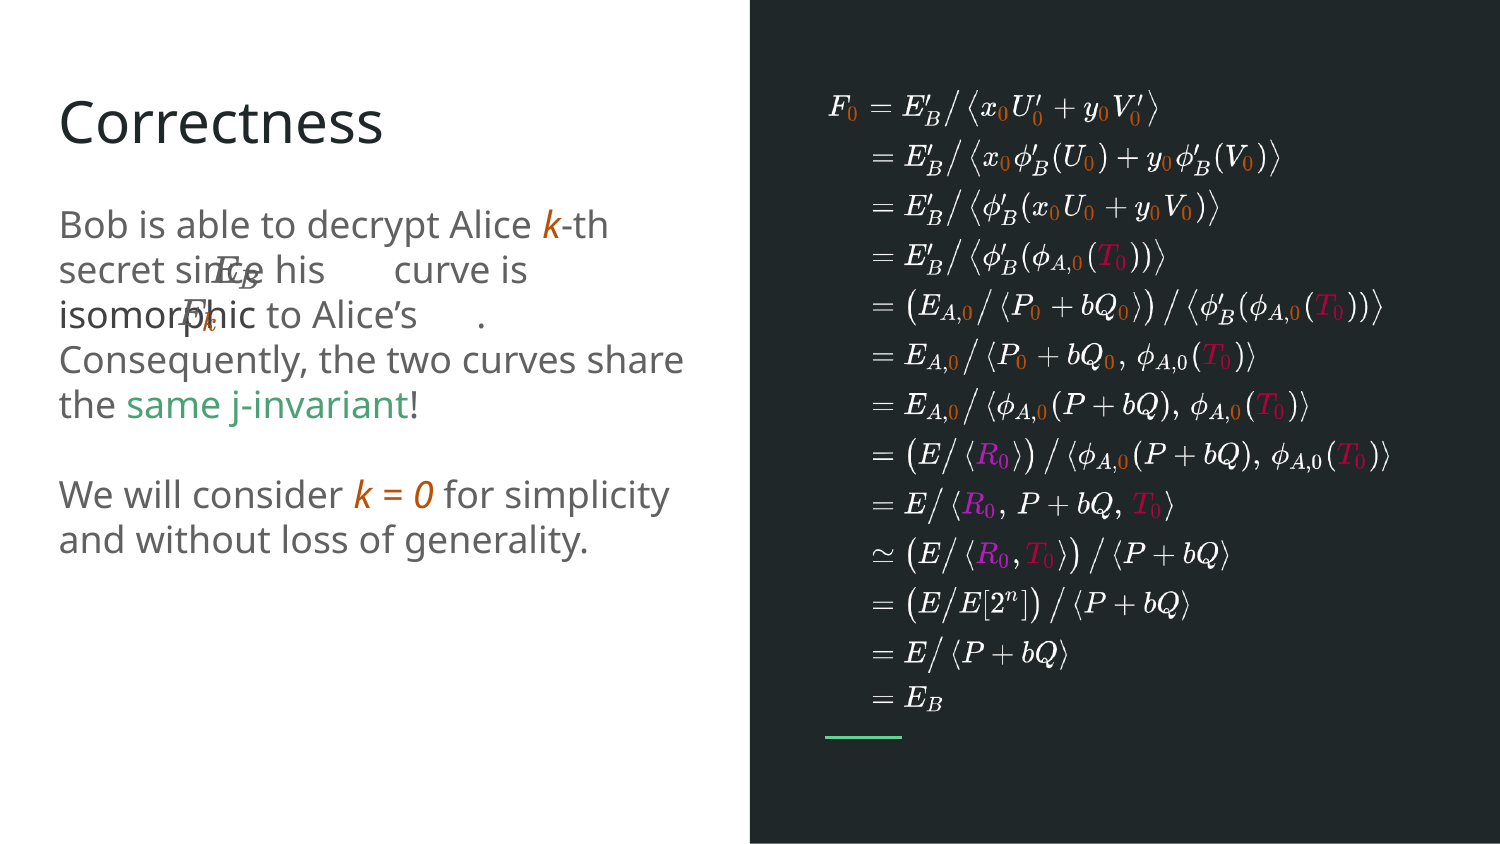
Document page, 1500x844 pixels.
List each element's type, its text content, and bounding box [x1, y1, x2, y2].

picture [177, 296, 220, 335]
picture [827, 87, 1392, 713]
subtitle Bob is able to decrypt Alice k-th secret since his curve is isomorphic to Alice’s . Consequently, the two curves share the same j-invariant! We will consider k = 0 for simplicity and without loss of generality. [43, 186, 708, 793]
title Correctness [43, 87, 708, 170]
picture [209, 253, 262, 292]
